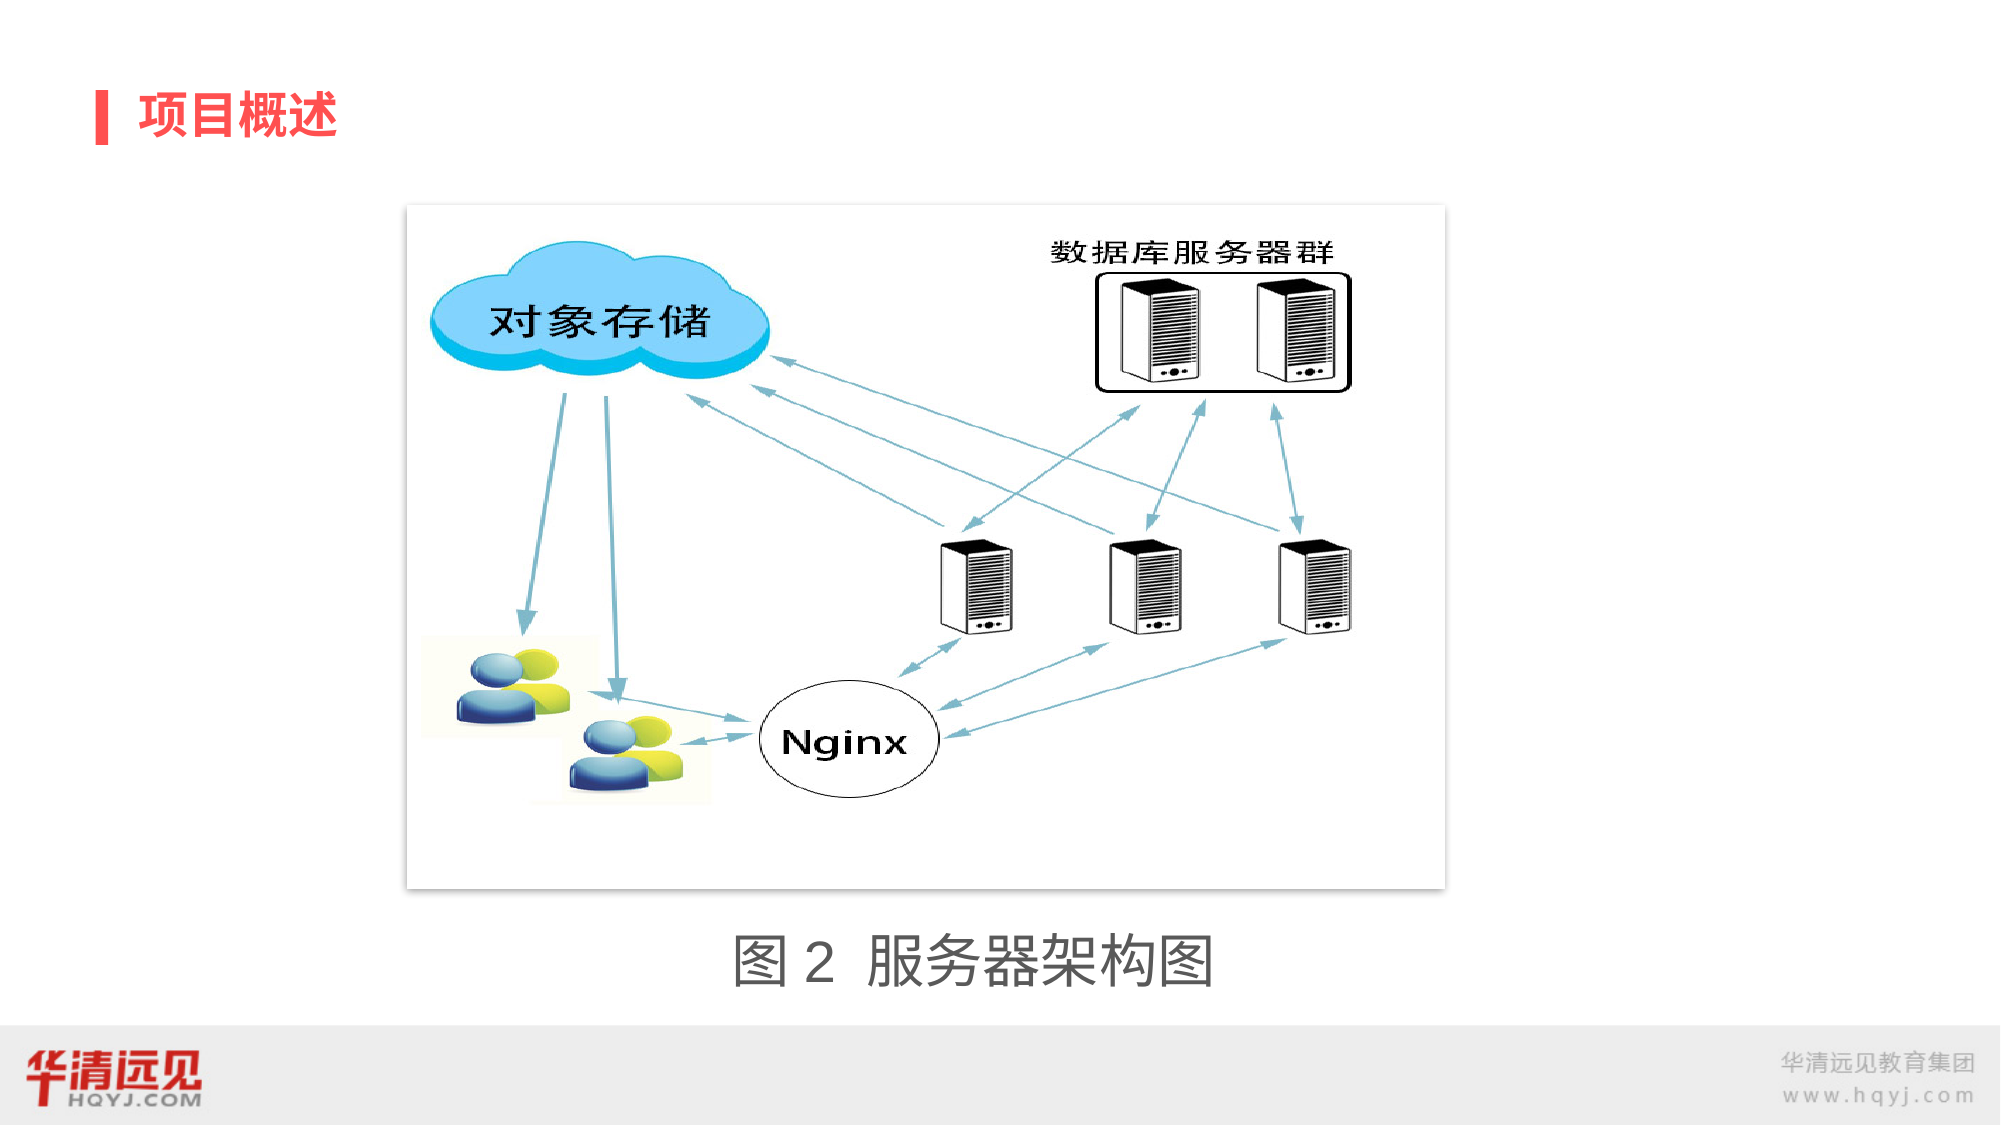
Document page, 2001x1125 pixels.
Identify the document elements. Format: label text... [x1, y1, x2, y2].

text_box 图2 服务器架构图 [716, 916, 1284, 1002]
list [420, 219, 1431, 875]
title 项目概述 [123, 76, 1876, 145]
picture [0, 0, 2001, 1125]
